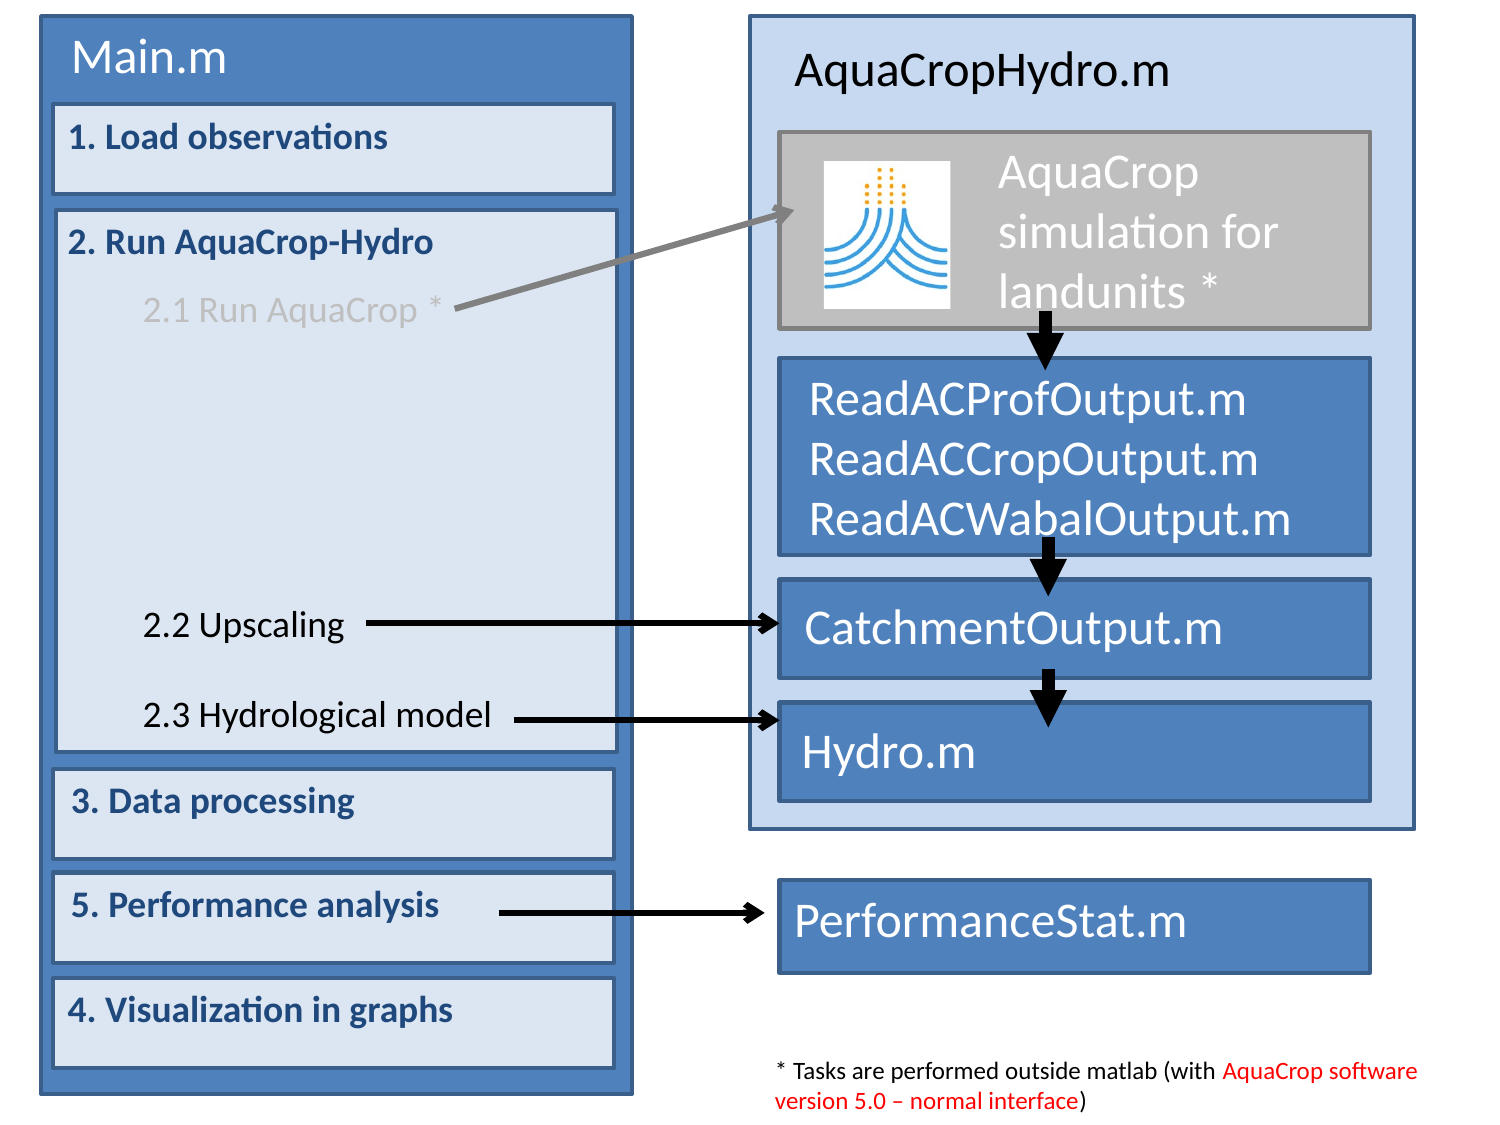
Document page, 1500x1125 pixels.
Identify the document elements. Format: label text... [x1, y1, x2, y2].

text_box Main.m [55, 16, 573, 91]
text_box [777, 356, 1042, 557]
text_box [615, 317, 619, 620]
text_box [777, 577, 1043, 680]
text_box AquaCropHydro.m [779, 28, 1297, 104]
text_box [39, 14, 634, 1096]
text_box * Tasks are performed outside matlab (with AquaCrop software version 5.0 – normal interface) [760, 1047, 1455, 1122]
text_box [51, 102, 616, 196]
text_box 3. Data processing [55, 768, 618, 829]
text_box [1054, 577, 1372, 680]
text_box CatchmentOutput.m [789, 587, 1307, 700]
text_box Hydro.m [786, 710, 1304, 878]
text_box 1. Load observations [53, 104, 615, 164]
text_box [54, 729, 619, 754]
text_box AquaCrop simulation for landunits * [983, 131, 1311, 327]
text_box [1058, 700, 1372, 803]
text_box [51, 870, 616, 965]
text_box [777, 130, 1372, 331]
text_box [748, 14, 1416, 831]
text_box PerformanceStat.m [779, 880, 1297, 1047]
text_box [615, 632, 619, 717]
text_box [1053, 356, 1372, 557]
text_box ReadACProfOutput.m ReadACCropOutput.m ReadACWabalOutput.m [794, 357, 1312, 553]
text_box 4. Visualization in graphs [53, 977, 615, 1038]
picture [823, 160, 951, 310]
text_box [777, 700, 1039, 803]
text_box [51, 767, 616, 861]
text_box 2. Run AquaCrop-Hydro 2.1 Run AquaCrop * 2.2 Upscaling 2.3 Hydrological model [53, 210, 615, 743]
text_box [454, 209, 795, 310]
text_box [777, 878, 1372, 975]
text_box 5. Performance analysis [55, 872, 618, 933]
text_box [51, 976, 616, 1070]
